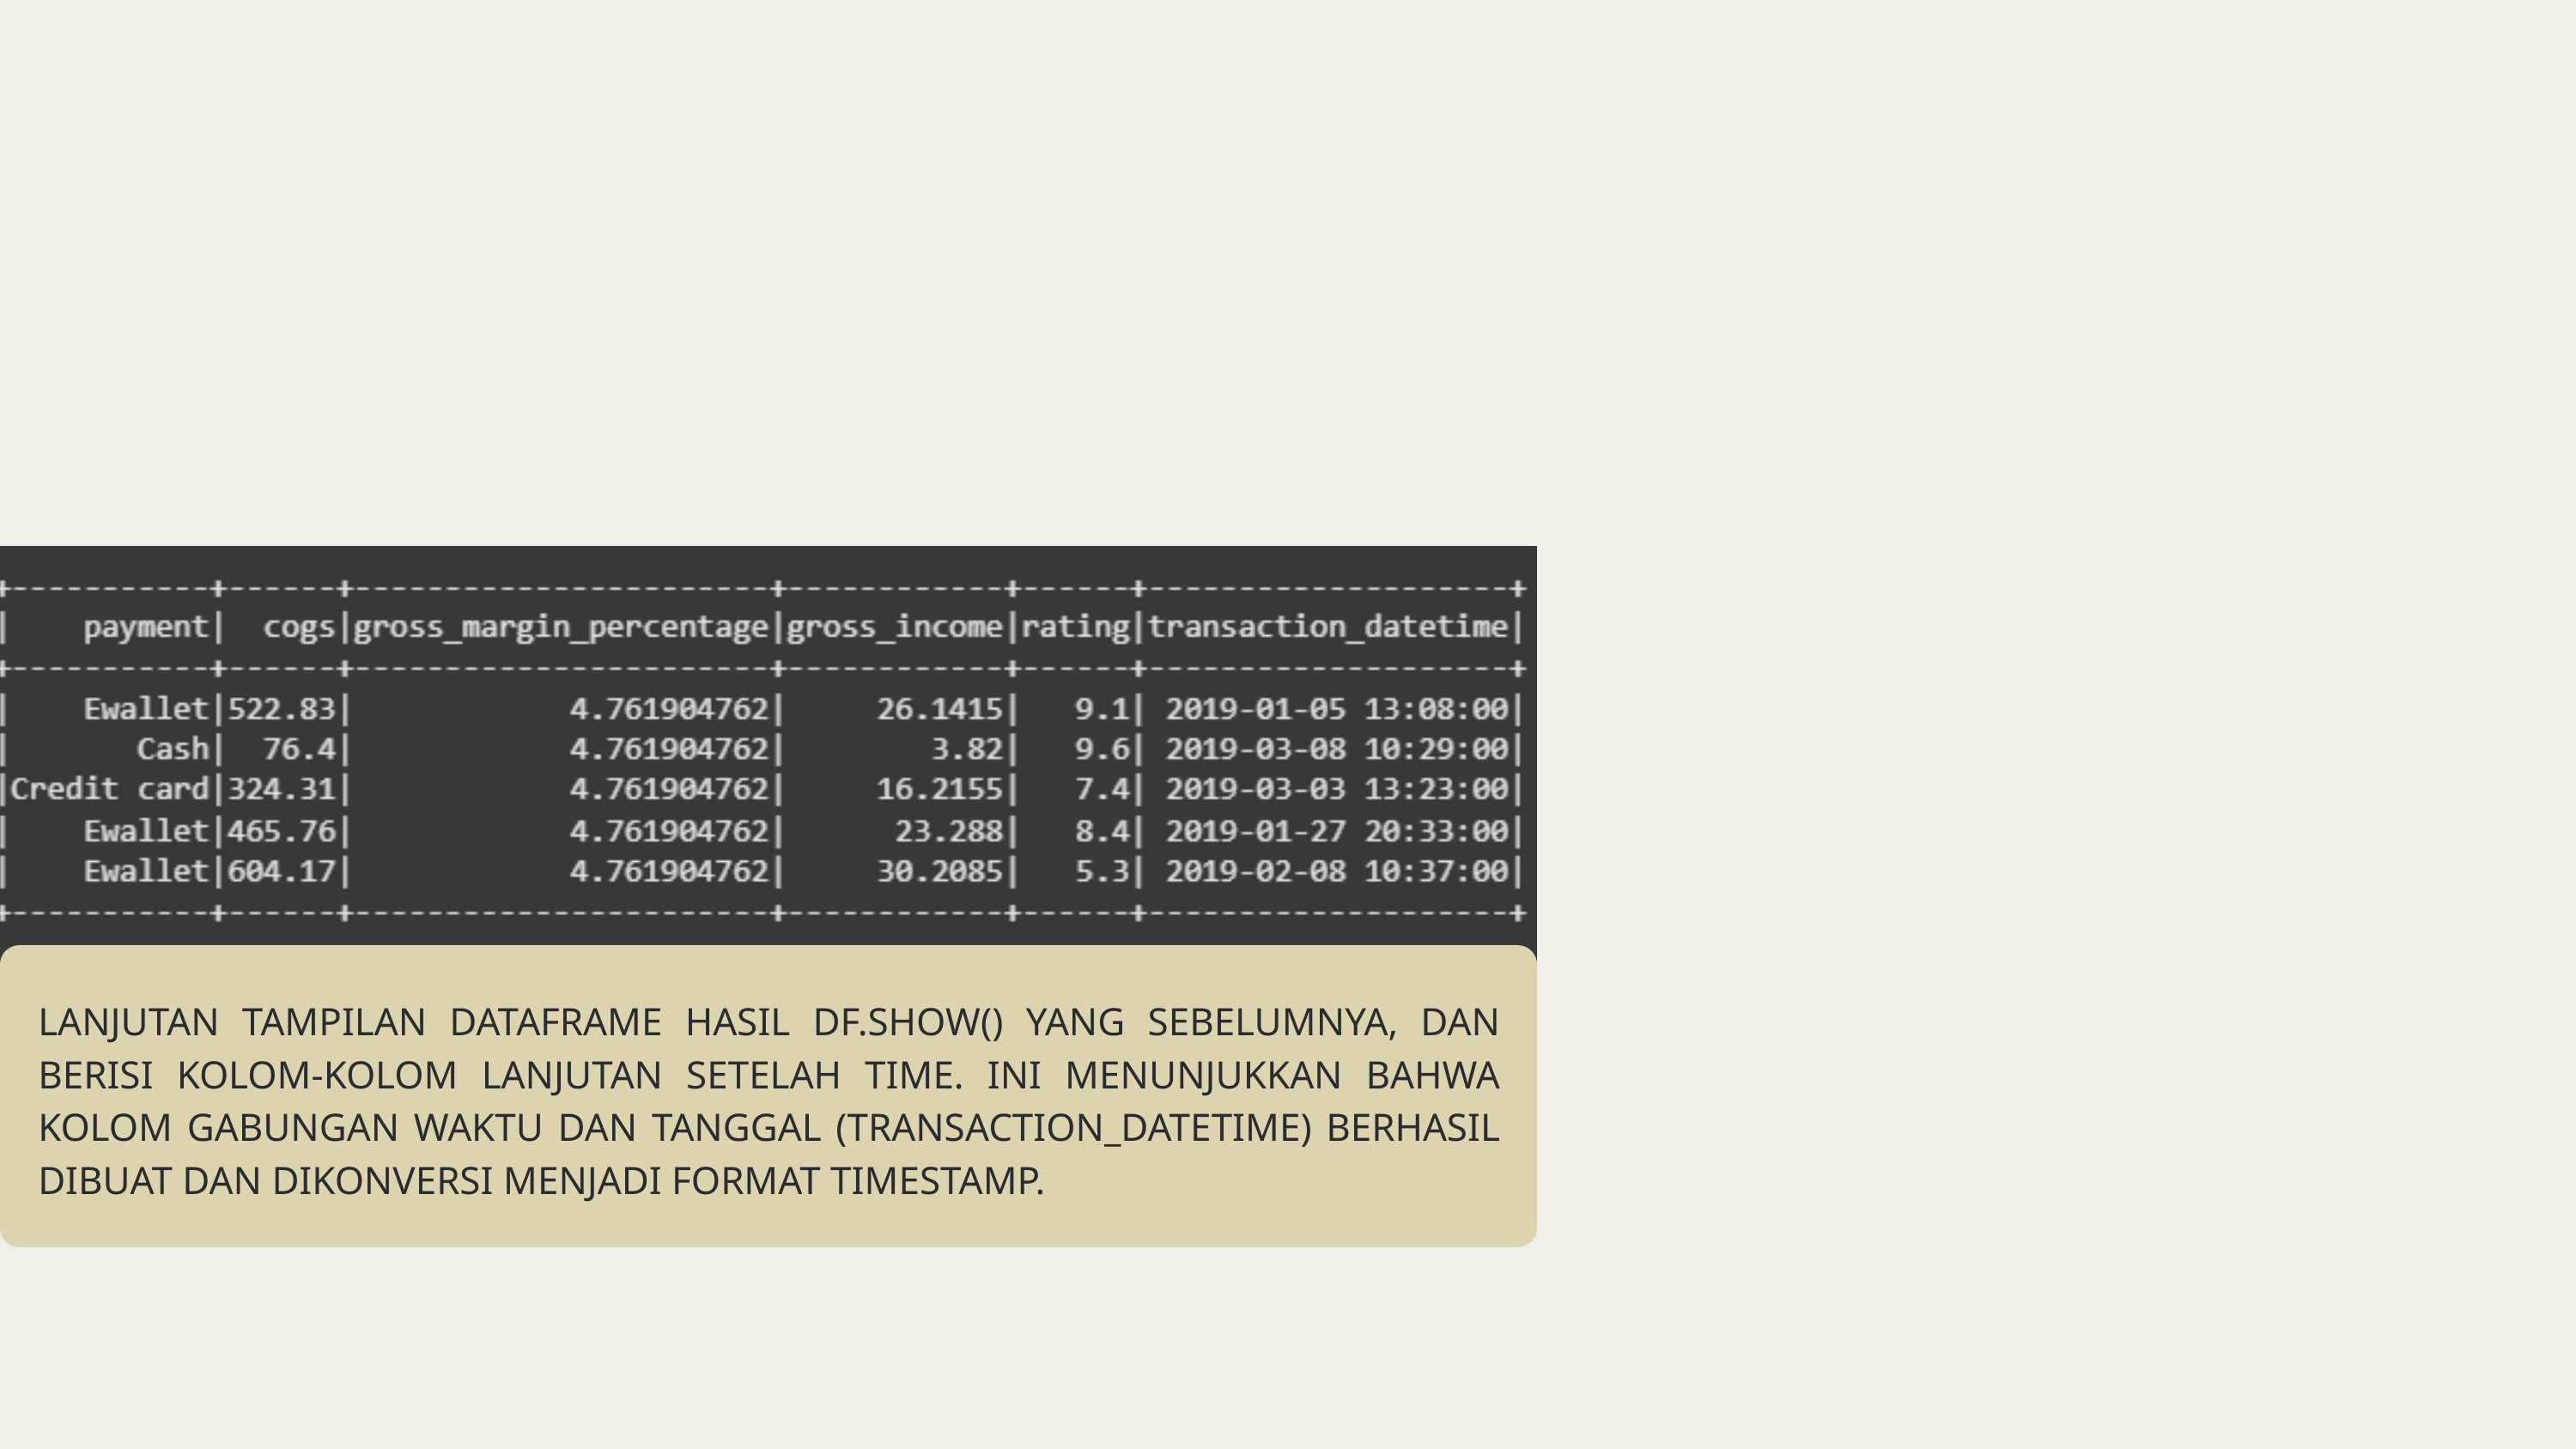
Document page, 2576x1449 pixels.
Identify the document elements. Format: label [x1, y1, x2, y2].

text_box [0, 944, 1538, 1248]
text_box [0, 546, 1538, 943]
